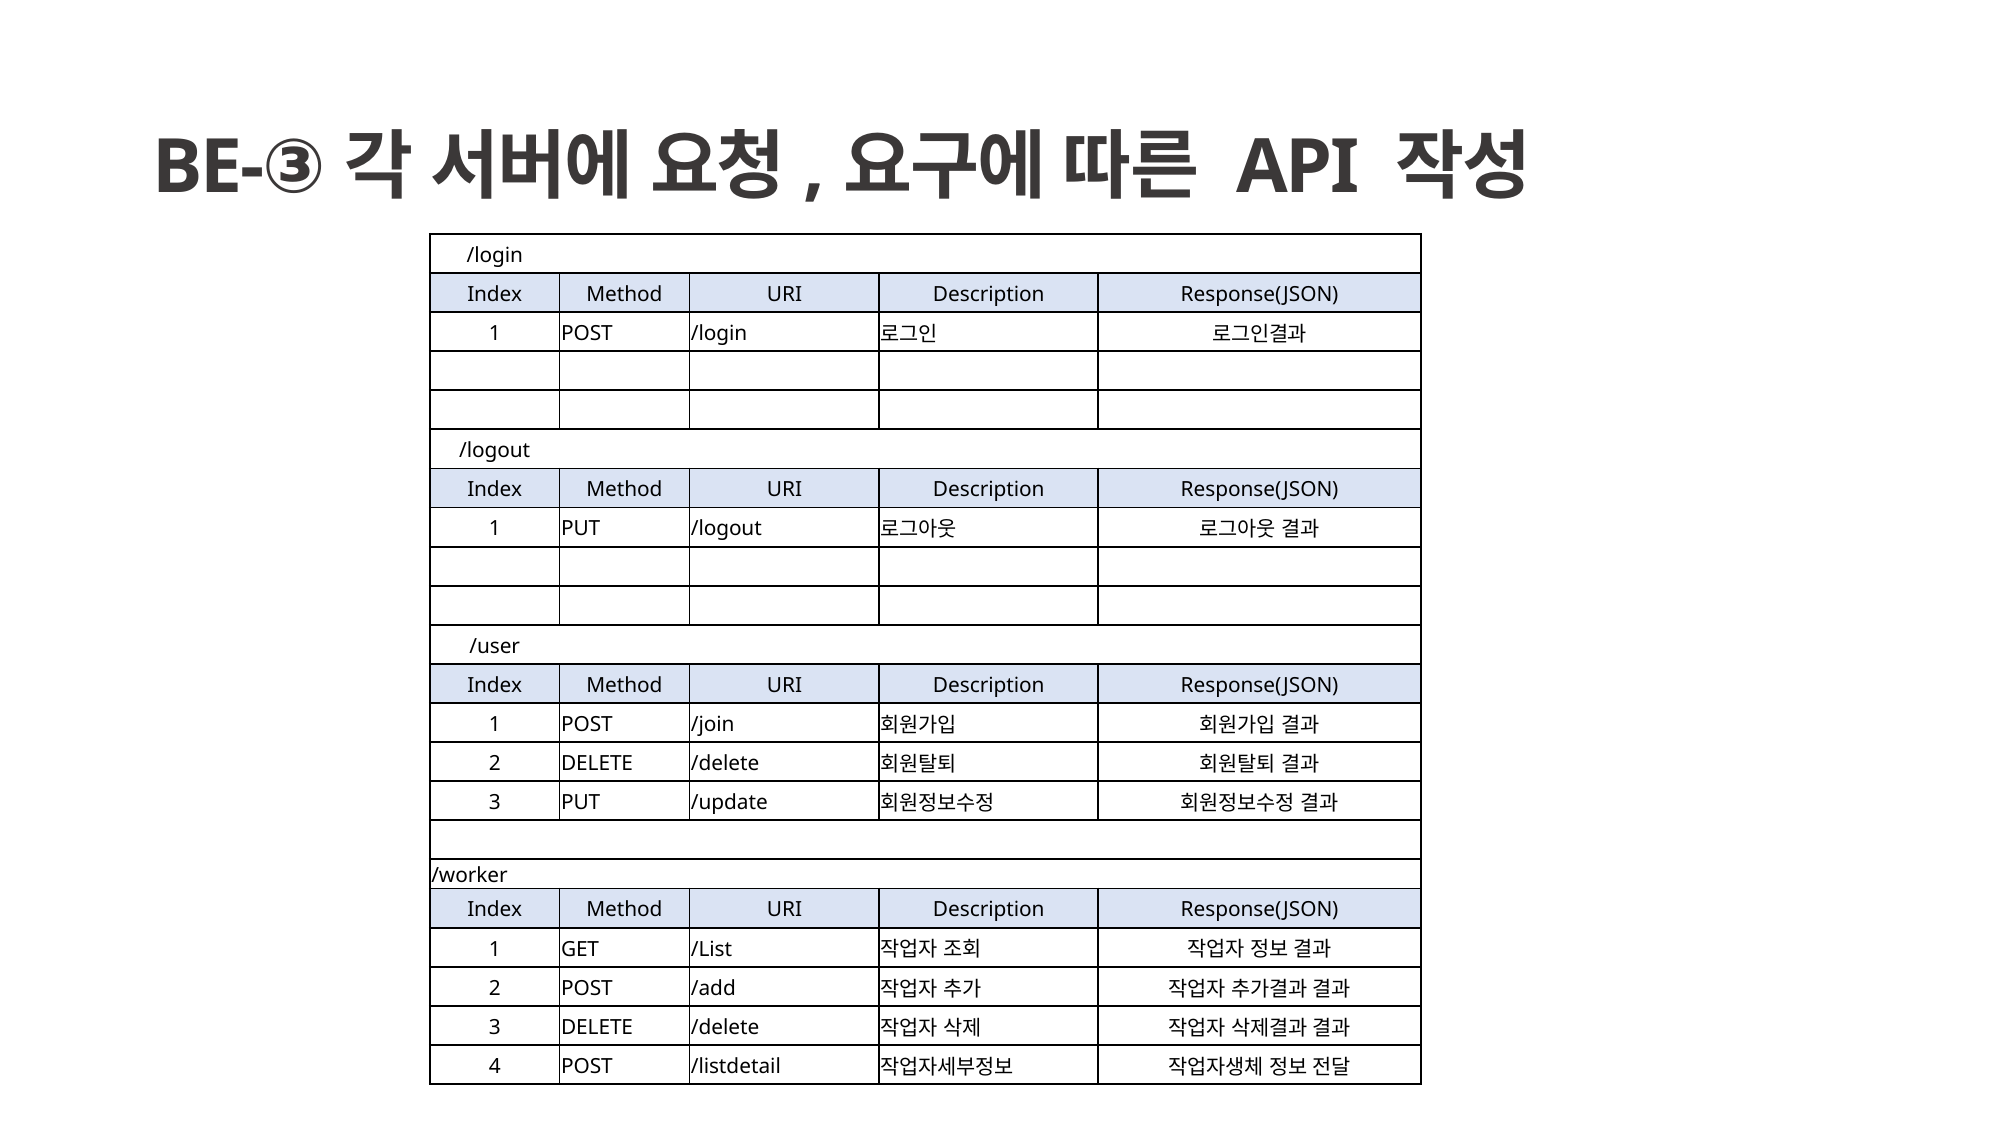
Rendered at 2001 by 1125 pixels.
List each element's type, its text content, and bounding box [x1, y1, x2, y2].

table_cell 3 [431, 1007, 559, 1044]
table_cell [880, 391, 1097, 428]
table_cell [1099, 391, 1420, 428]
table_cell 회원탈퇴 [880, 743, 1097, 780]
table_cell 회원정보수정 [880, 782, 1097, 819]
table_header [879, 235, 1098, 272]
table_cell Index [431, 889, 559, 927]
table_cell [431, 821, 1420, 858]
table_cell [690, 587, 878, 624]
table_cell Description [880, 469, 1097, 507]
table_cell [689, 626, 879, 663]
table_cell Description [880, 274, 1097, 311]
table_cell [560, 352, 689, 389]
table_cell [1099, 352, 1420, 389]
table_cell 로그아웃 결과 [1099, 508, 1420, 546]
table_cell 3 [431, 782, 559, 819]
table_cell 작업자 삭제결과 결과 [1099, 1007, 1420, 1044]
table_cell /delete [690, 743, 878, 780]
table_header [1098, 235, 1420, 272]
table_cell PUT [560, 782, 689, 819]
table_cell 작업자 추가결과 결과 [1099, 968, 1420, 1005]
table_cell URI [690, 889, 878, 927]
table_cell 회원가입 결과 [1099, 704, 1420, 741]
table_cell [690, 548, 878, 585]
table_cell Method [560, 274, 689, 311]
table_cell [879, 626, 1098, 663]
table_cell /add [690, 968, 878, 1005]
table_cell [1098, 626, 1420, 663]
table_cell [560, 430, 689, 468]
table_cell 로그인결과 [1099, 313, 1420, 350]
table_cell [689, 430, 879, 468]
table_cell POST [560, 704, 689, 741]
table_cell Method [560, 469, 689, 507]
table_cell Index [431, 274, 559, 311]
table_cell [560, 391, 689, 428]
table_cell Description [880, 665, 1097, 702]
table_cell /delete [690, 1007, 878, 1044]
table_cell /worker [431, 860, 560, 888]
table_cell 작업자 조회 [880, 929, 1097, 966]
table_cell 1 [431, 929, 559, 966]
table_cell Index [431, 469, 559, 507]
table_cell 작업자 삭제 [880, 1007, 1097, 1044]
table_cell [689, 860, 879, 888]
table_cell /update [690, 782, 878, 819]
table_cell [431, 391, 559, 428]
table_cell [1098, 860, 1420, 888]
table_cell 1 [431, 704, 559, 741]
table_cell [560, 626, 689, 663]
table_cell Response(JSON) [1099, 889, 1420, 927]
table_cell 1 [431, 313, 559, 350]
table_header /login [431, 235, 560, 272]
table_cell 회원정보수정 결과 [1099, 782, 1420, 819]
table_cell Method [560, 665, 689, 702]
table_cell 2 [431, 743, 559, 780]
table_cell Description [880, 889, 1097, 927]
table_cell /logout [690, 508, 878, 546]
title BE-③각 서버에 요청,요구에 따른 API 작성 [137, 59, 1863, 278]
table_cell POST [560, 1046, 689, 1083]
table_cell [431, 352, 559, 389]
table_cell [1099, 548, 1420, 585]
table_cell URI [690, 469, 878, 507]
table_cell 4 [431, 1046, 559, 1083]
table_cell [879, 430, 1098, 468]
table_cell /login [690, 313, 878, 350]
table_cell POST [560, 313, 689, 350]
table_cell [880, 548, 1097, 585]
table_cell GET [560, 929, 689, 966]
table_cell /logout [431, 430, 560, 468]
table_cell 로그인 [880, 313, 1097, 350]
table_cell URI [690, 665, 878, 702]
table_cell [560, 548, 689, 585]
table_cell 1 [431, 508, 559, 546]
table_cell /join [690, 704, 878, 741]
table_cell 회원가입 [880, 704, 1097, 741]
table_cell Response(JSON) [1099, 469, 1420, 507]
table_cell Index [431, 665, 559, 702]
table_cell 2 [431, 968, 559, 1005]
table_cell /user [431, 626, 560, 663]
table_cell [879, 860, 1098, 888]
table_cell [431, 587, 559, 624]
table_cell [560, 587, 689, 624]
table_cell [1098, 430, 1420, 468]
table_cell Response(JSON) [1099, 665, 1420, 702]
table_cell URI [690, 274, 878, 311]
table_cell [690, 391, 878, 428]
table_cell [431, 548, 559, 585]
table_cell 작업자생체 정보 전달 [1099, 1046, 1420, 1083]
table_cell /List [690, 929, 878, 966]
table_cell Method [560, 889, 689, 927]
table_cell 작업자세부정보 [880, 1046, 1097, 1083]
table_cell 로그아웃 [880, 508, 1097, 546]
table_cell 회원탈퇴 결과 [1099, 743, 1420, 780]
table_cell [1099, 587, 1420, 624]
table_cell Response(JSON) [1099, 274, 1420, 311]
table_cell [690, 352, 878, 389]
table_cell [880, 352, 1097, 389]
table_cell 작업자 정보 결과 [1099, 929, 1420, 966]
table_cell [560, 860, 689, 888]
table_cell POST [560, 968, 689, 1005]
table_cell /listdetail [690, 1046, 878, 1083]
table_cell 작업자 추가 [880, 968, 1097, 1005]
table_header [689, 235, 879, 272]
table_cell DELETE [560, 1007, 689, 1044]
table_cell PUT [560, 508, 689, 546]
table_cell DELETE [560, 743, 689, 780]
table_cell [880, 587, 1097, 624]
table_header [560, 235, 689, 272]
